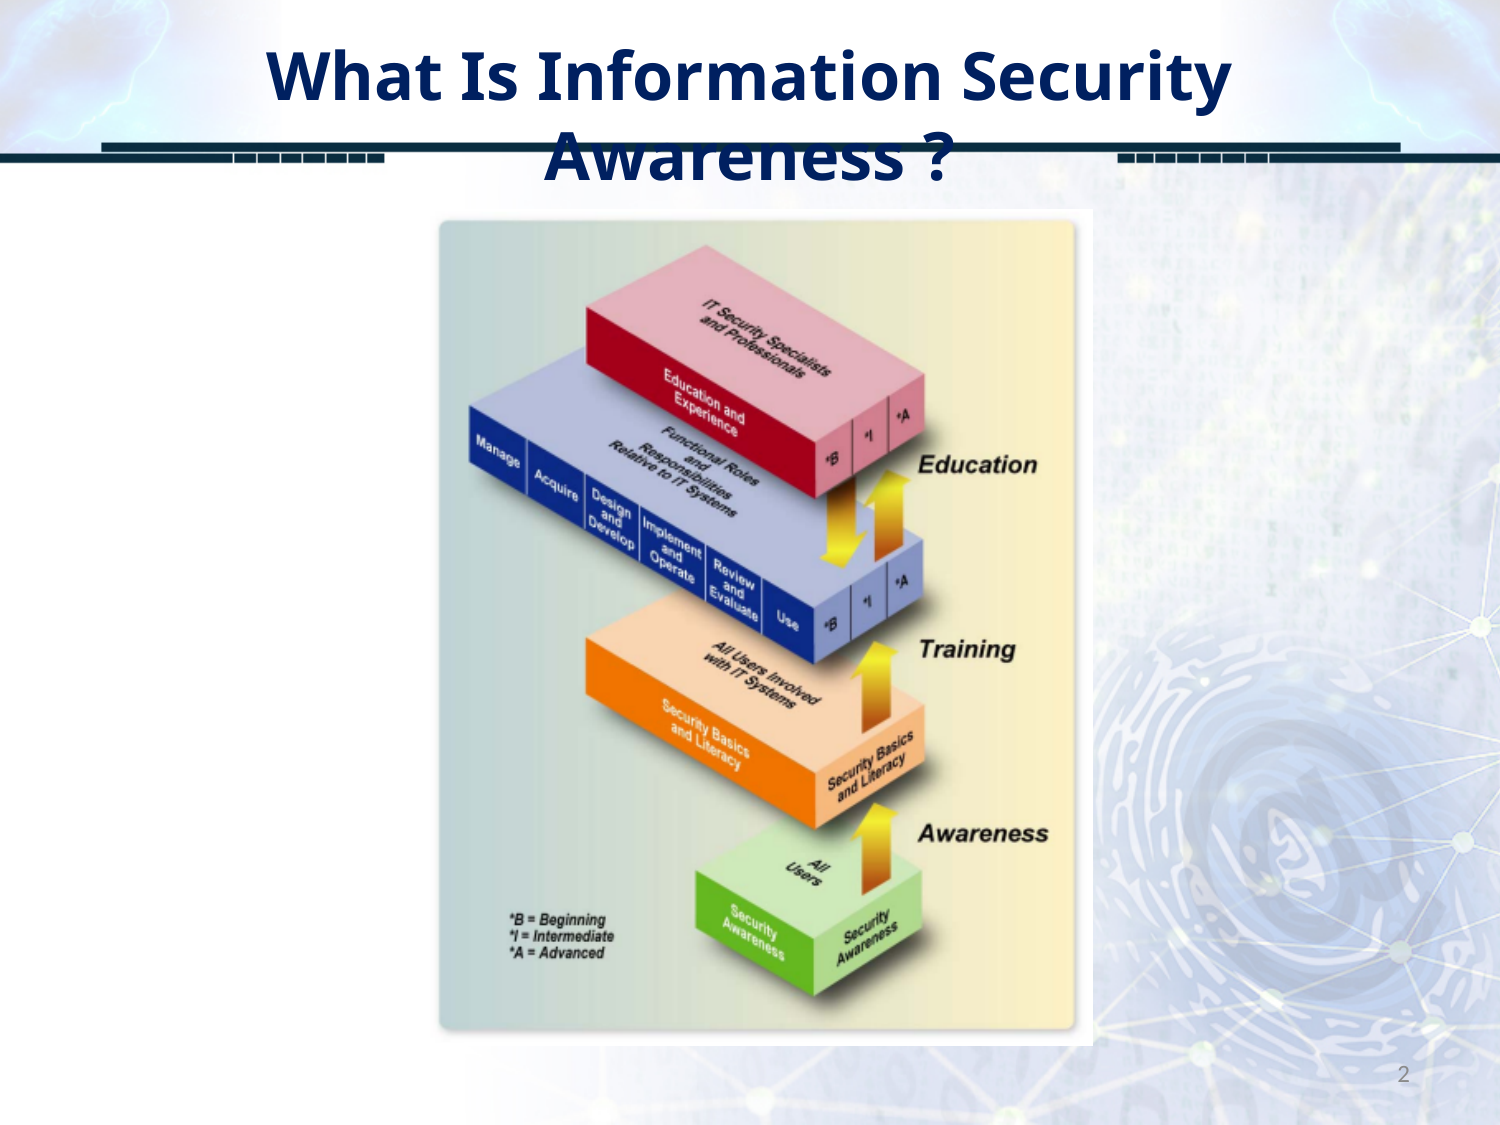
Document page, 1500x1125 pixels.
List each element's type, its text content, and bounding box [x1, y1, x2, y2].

title What Is Information Security Awareness ? [75, 40, 1425, 188]
picture [0, 0, 1500, 1125]
slide_number 2 [1074, 1042, 1425, 1103]
